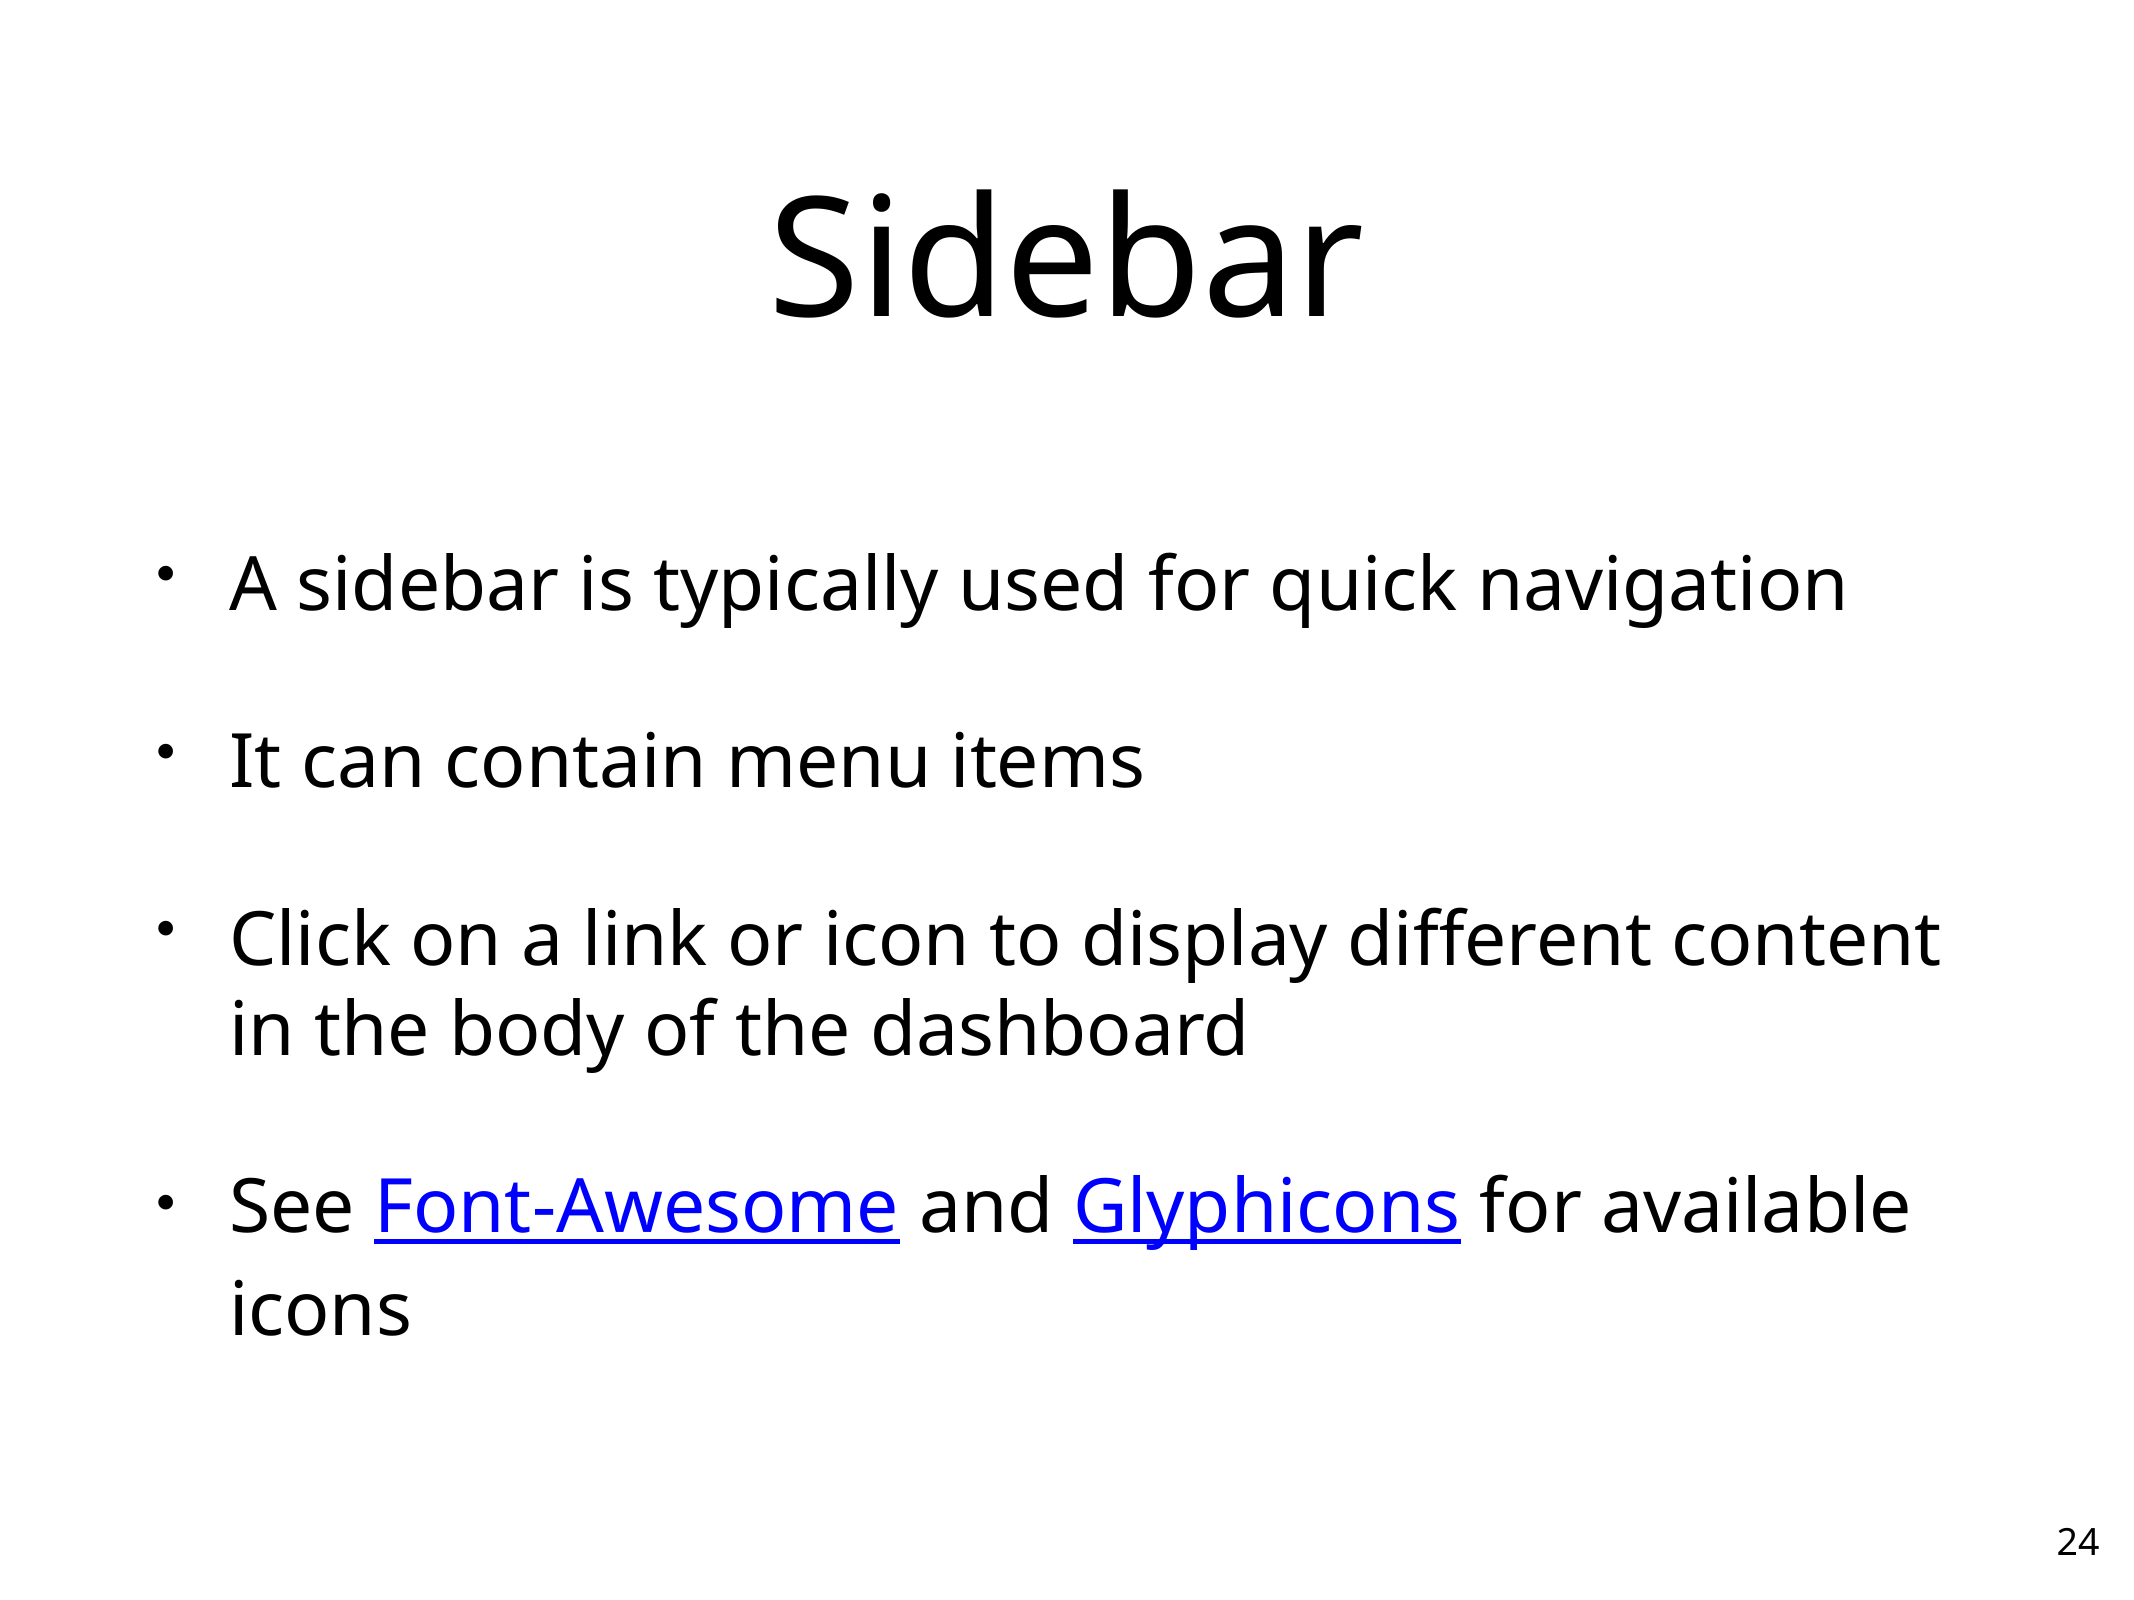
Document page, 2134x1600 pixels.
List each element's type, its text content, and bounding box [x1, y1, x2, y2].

title Sidebar [155, 72, 1978, 426]
slide_number 24 [2047, 1517, 2109, 1581]
list A sidebar is typically used for quick navigation It can contain menu items Click on a link or icon to display different content in the body of the dashboard See Font-Awesome and Glyphicons for available icons [155, 426, 1978, 1459]
